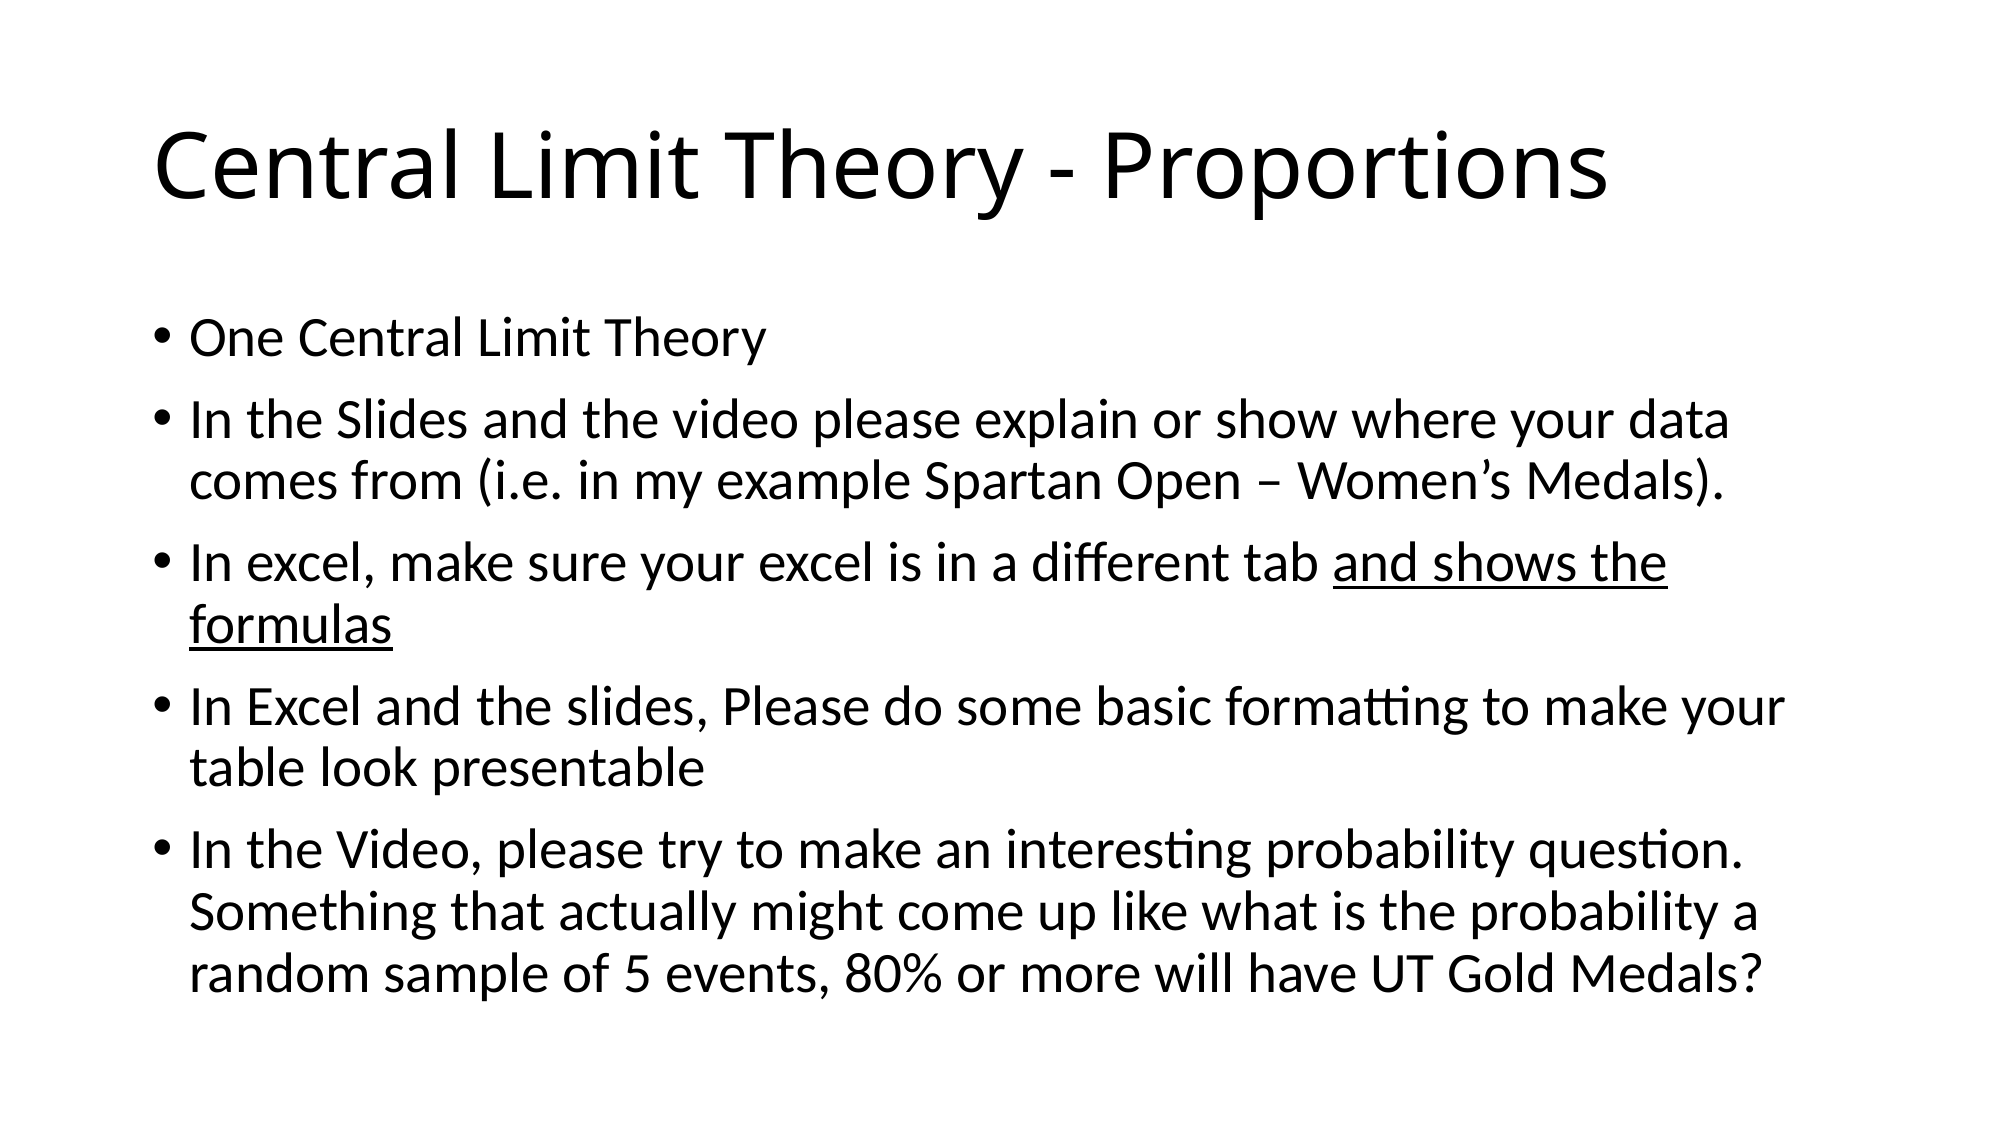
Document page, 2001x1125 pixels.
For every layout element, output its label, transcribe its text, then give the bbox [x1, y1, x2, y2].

list One Central Limit Theory In the Slides and the video please explain or show where your data comes from (i.e. in my example Spartan Open – Women’s Medals). In excel, make sure your excel is in a different tab and shows the formulas In Excel and the slides, Please do some basic formatting to make your table look presentable In the Video, please try to make an interesting probability question. Something that actually might come up like what is the probability a random sample of 5 events, 80% or more will have UT Gold Medals? [137, 299, 1863, 1014]
title Central Limit Theory - Proportions [137, 59, 1863, 278]
